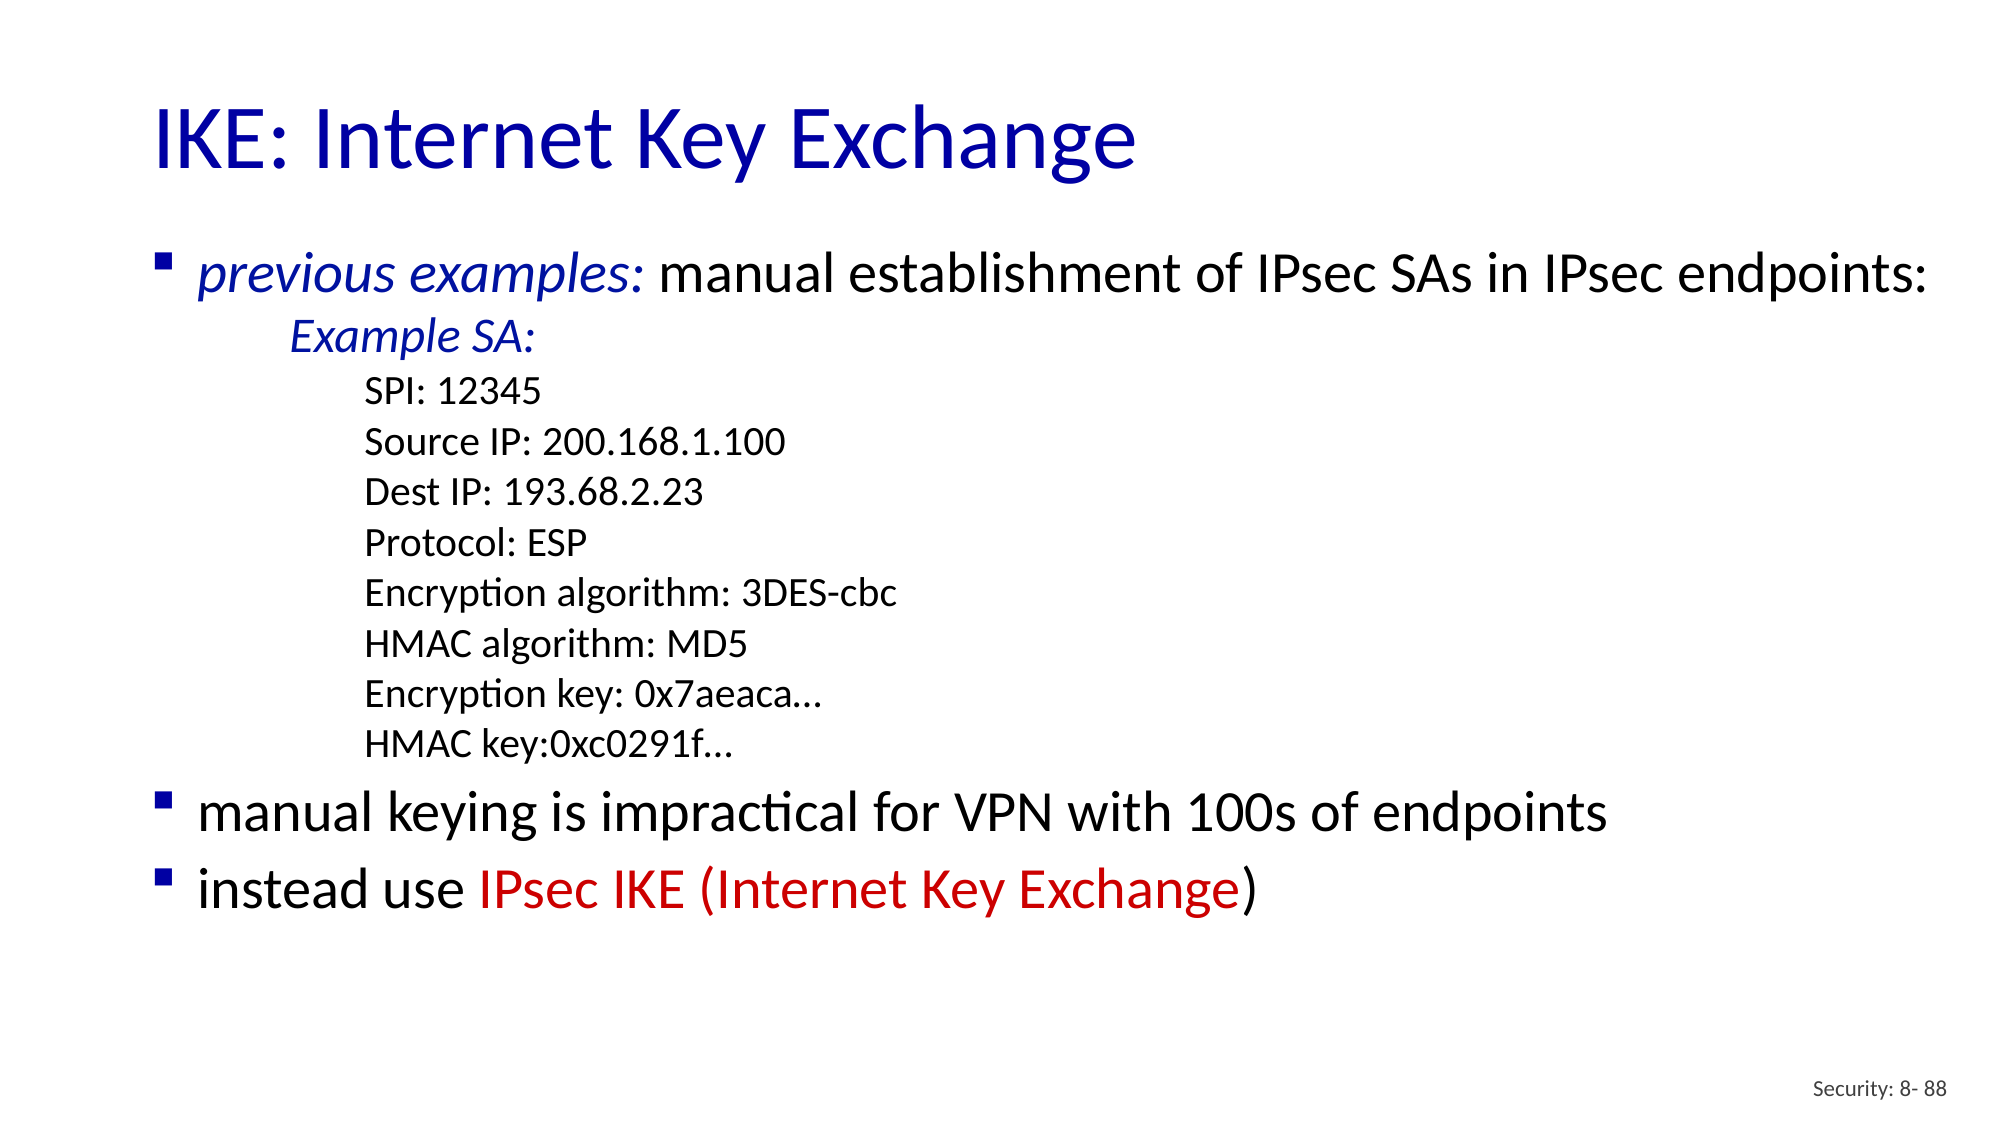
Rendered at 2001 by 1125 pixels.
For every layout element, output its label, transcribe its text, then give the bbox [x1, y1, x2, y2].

text_box previous examples: manual establishment of IPsec SAs in IPsec endpoints: Example SA: SPI: 12345 Source IP: 200.168.1.100 Dest IP: 193.68.2.23 Protocol: ESP Encryption algorithm: 3DES-cbc HMAC algorithm: MD5 Encryption key: 0x7aeaca… HMAC key:0xc0291f… manual keying is impractical for VPN with 100s of endpoints instead use IPsec IKE (Internet Key Exchange) [124, 240, 1950, 1004]
slide_number Security: 8- 88 [1512, 1056, 1963, 1117]
text_box IKE: Internet Key Exchange [137, 65, 1863, 213]
